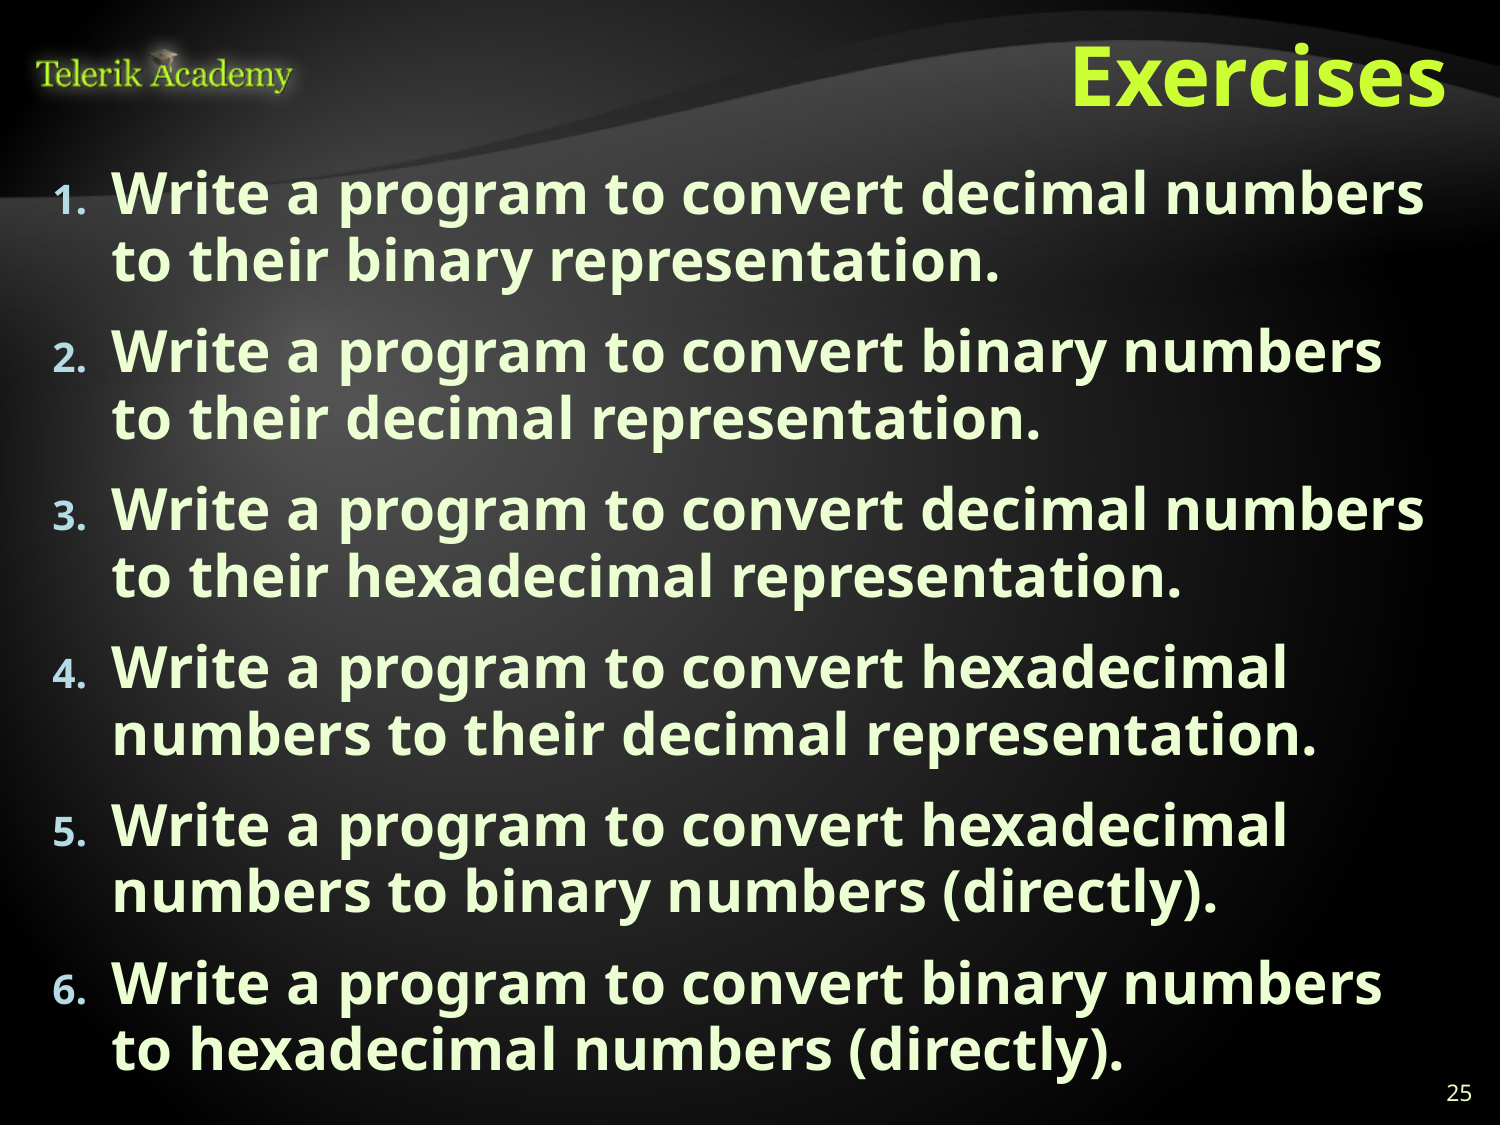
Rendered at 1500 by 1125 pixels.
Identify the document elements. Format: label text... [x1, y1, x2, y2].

list Write a program to convert decimal numbers to their binary representation. Write a program to convert binary numbers to their decimal representation. Write a program to convert decimal numbers to their hexadecimal representation. Write a program to convert hexadecimal numbers to their decimal representation. Write a program to convert hexadecimal numbers to binary numbers (directly). Write a program to convert binary numbers to hexadecimal numbers (directly). [37, 154, 1463, 1080]
picture [0, 0, 1500, 1125]
slide_number 25 [1412, 1074, 1488, 1113]
title Exercises [300, 12, 1463, 150]
